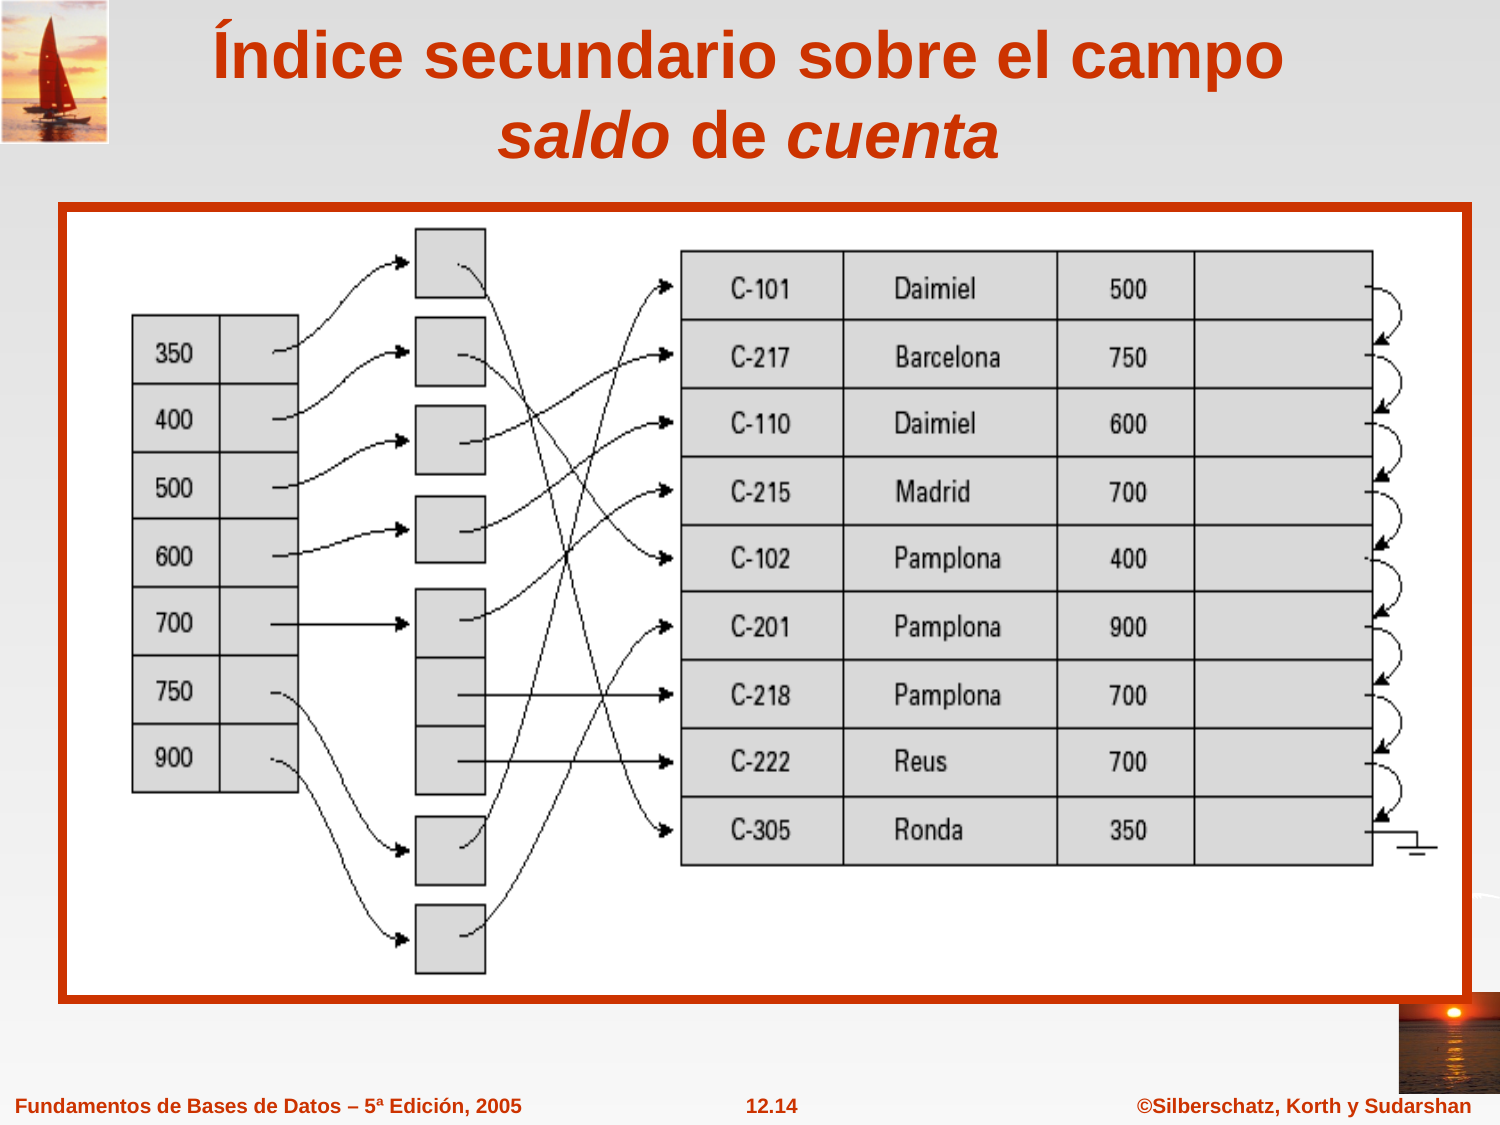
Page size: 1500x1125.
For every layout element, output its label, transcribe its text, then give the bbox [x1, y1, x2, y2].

picture [0, 0, 109, 144]
title Índice secundario sobre el campo saldo de cuenta [126, 103, 1373, 180]
picture [1398, 992, 1500, 1094]
picture [66, 211, 1463, 995]
